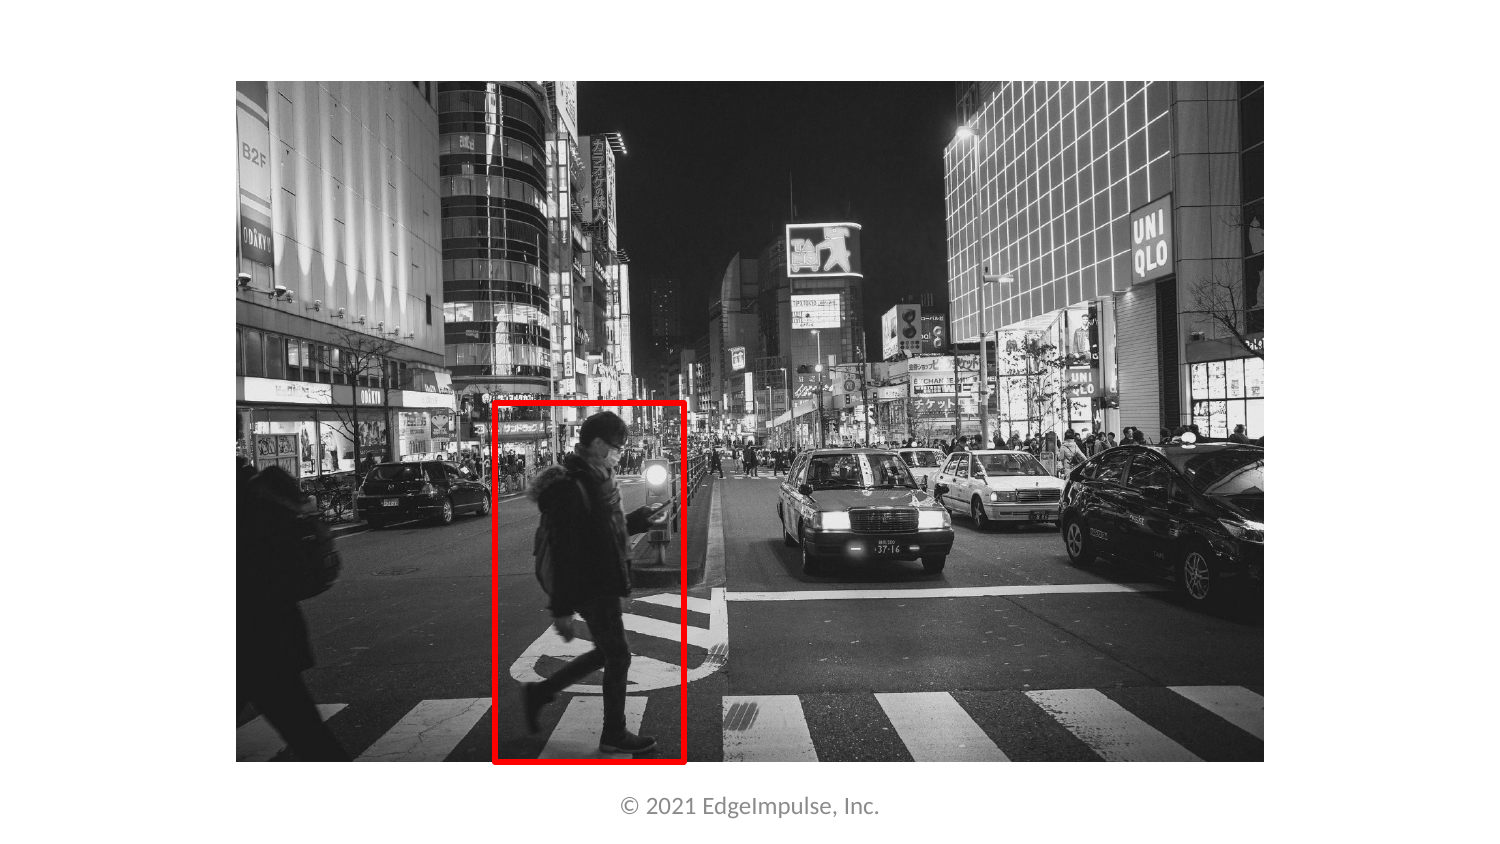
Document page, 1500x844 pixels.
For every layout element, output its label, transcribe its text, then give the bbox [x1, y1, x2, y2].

footer © 2021 EdgeImpulse, Inc. [512, 782, 988, 827]
picture [235, 81, 1265, 763]
